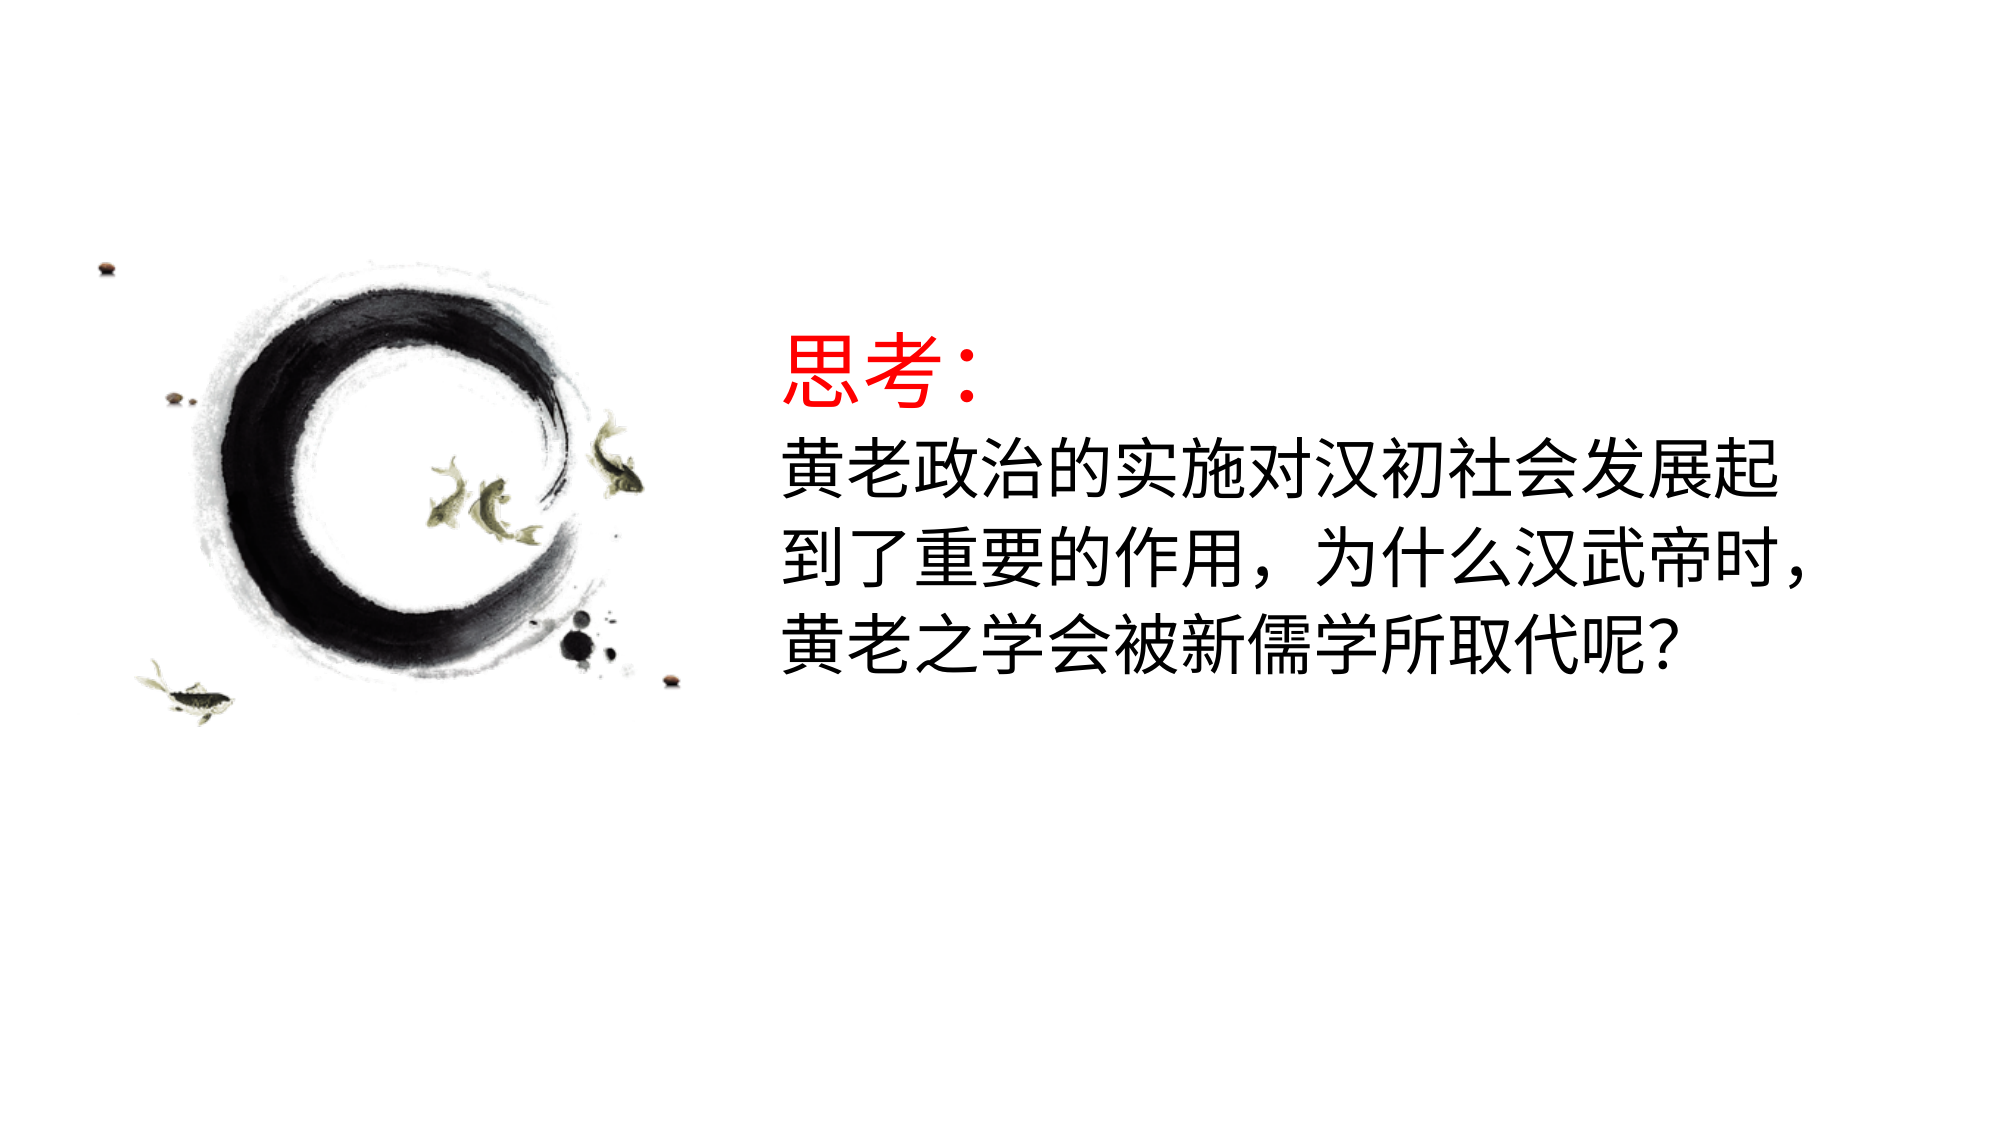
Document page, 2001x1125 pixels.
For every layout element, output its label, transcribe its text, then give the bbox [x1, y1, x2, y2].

picture [0, 236, 726, 831]
text_box 思考： 黄老政治的实施对汉初社会发展起到了重要的作用，为什么汉武帝时，黄老之学会被新儒学所取代呢？ [765, 302, 1818, 691]
